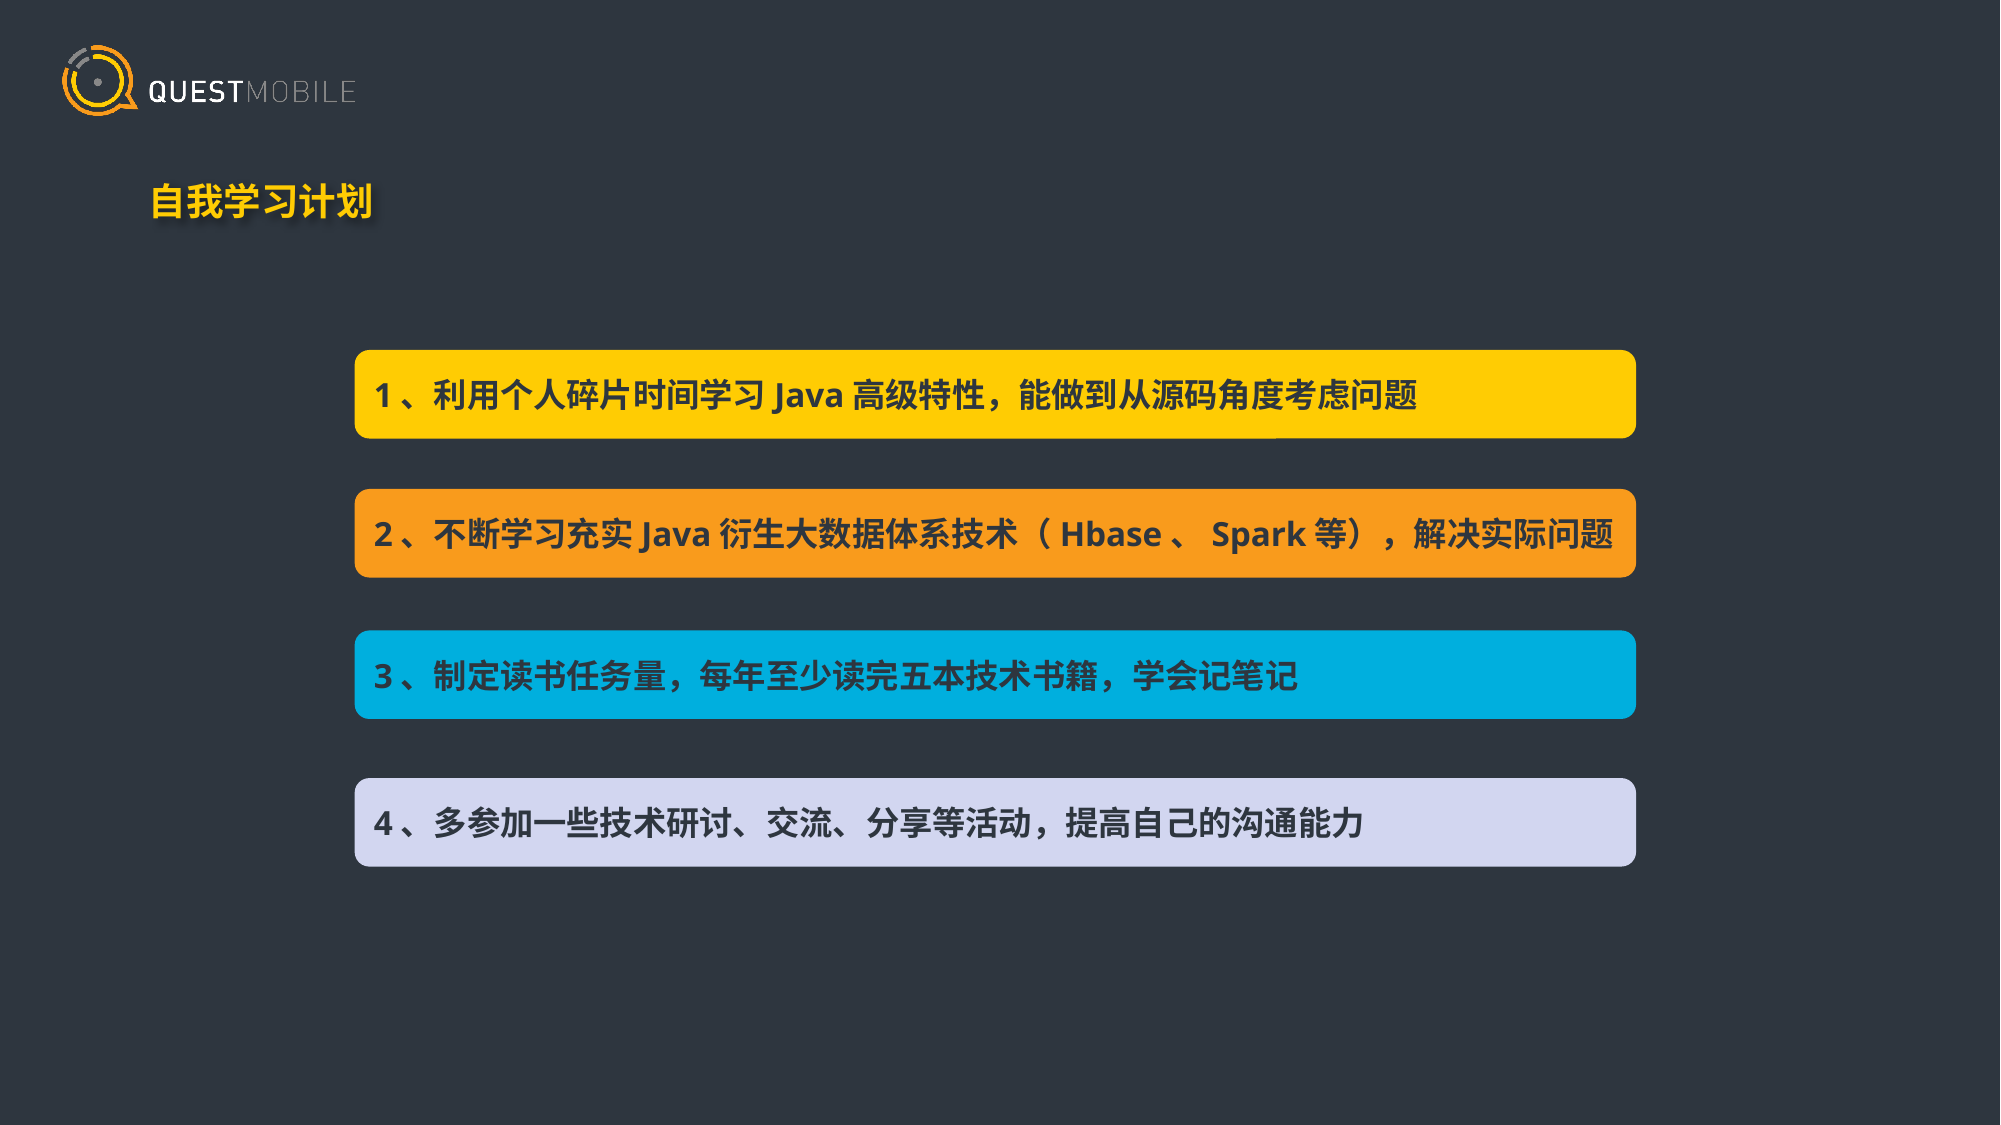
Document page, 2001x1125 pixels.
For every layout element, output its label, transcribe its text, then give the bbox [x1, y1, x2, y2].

subtitle 自我学习计划 [133, 170, 1864, 220]
text_box 4、多参加一些技术研讨、交流、分享等活动，提高自己的沟通能力 [353, 777, 1638, 868]
text_box 1、利用个人碎片时间学习Java高级特性，能做到从源码角度考虑问题 [353, 348, 1638, 440]
text_box 3、制定读书任务量，每年至少读完五本技术书籍，学会记笔记 [353, 629, 1638, 721]
picture [62, 45, 355, 116]
text_box 2、不断学习充实Java衍生大数据体系技术（Hbase、Spark等），解决实际问题 [353, 487, 1638, 579]
